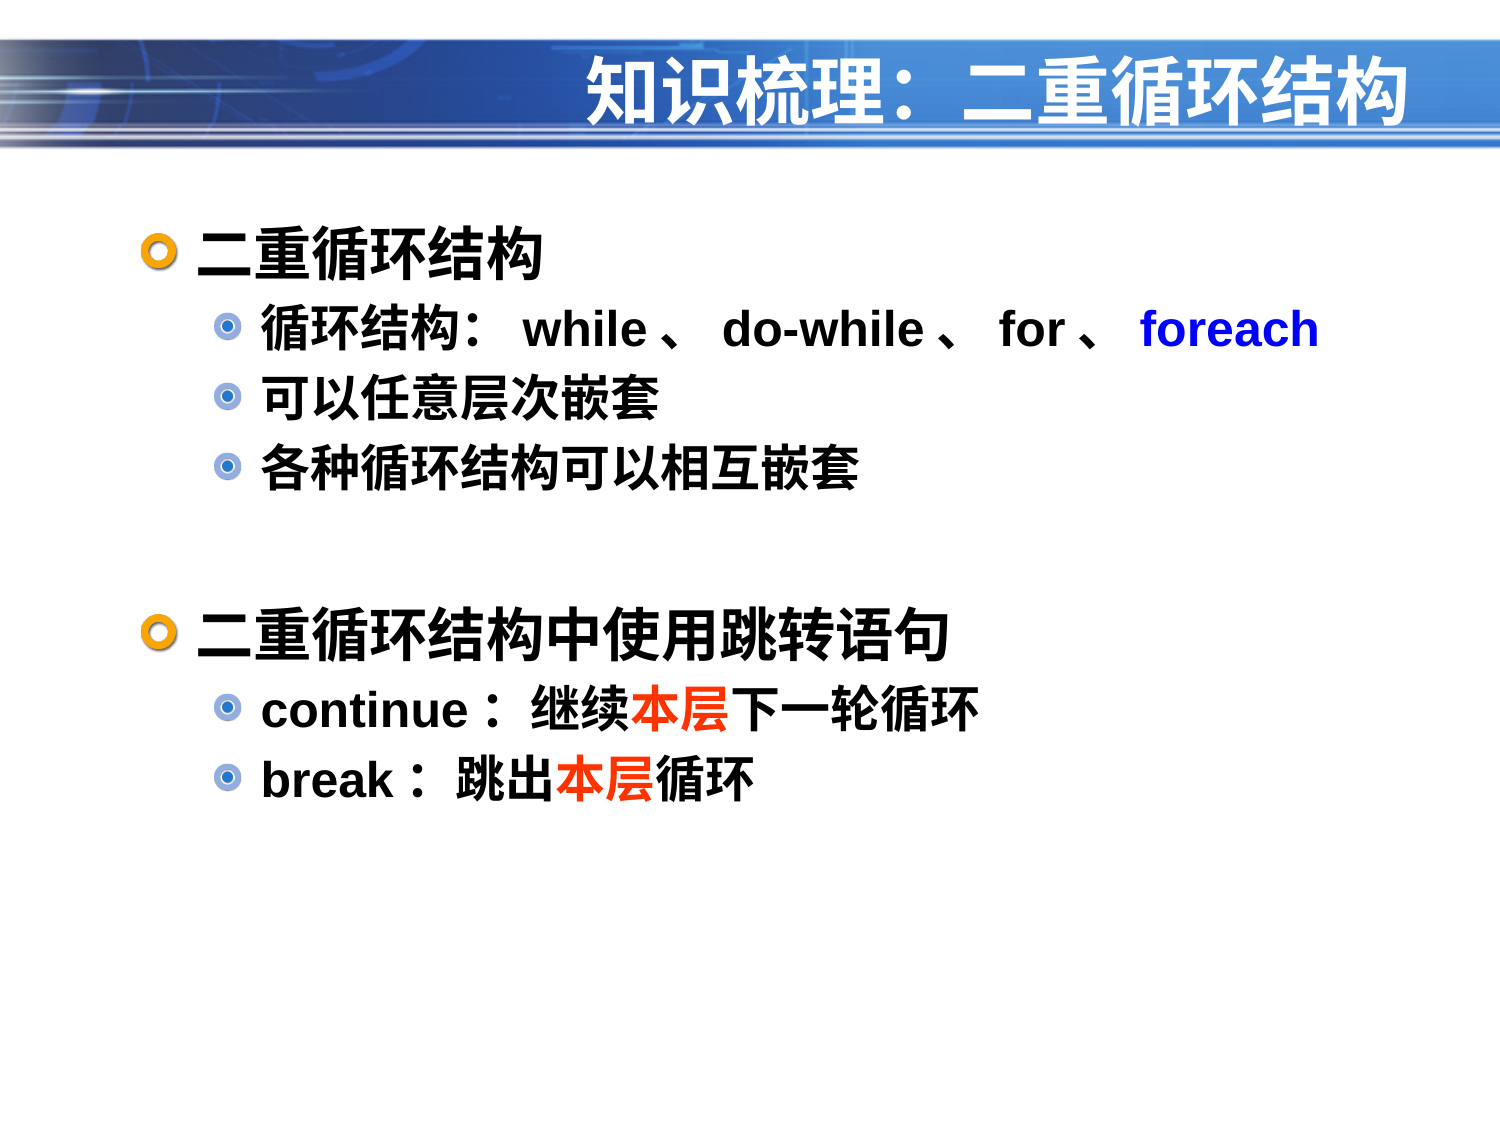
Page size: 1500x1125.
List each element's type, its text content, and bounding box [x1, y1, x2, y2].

list 二重循环结构 循环结构：while、do-while、for、foreach 可以任意层次嵌套 各种循环结构可以相互嵌套 二重循环结构中使用跳转语句 continue：继续本层下一轮循环 break：跳出本层循环 [123, 209, 1426, 1071]
title 知识梳理：二重循环结构 [75, 36, 1425, 225]
picture [0, 0, 1500, 1125]
